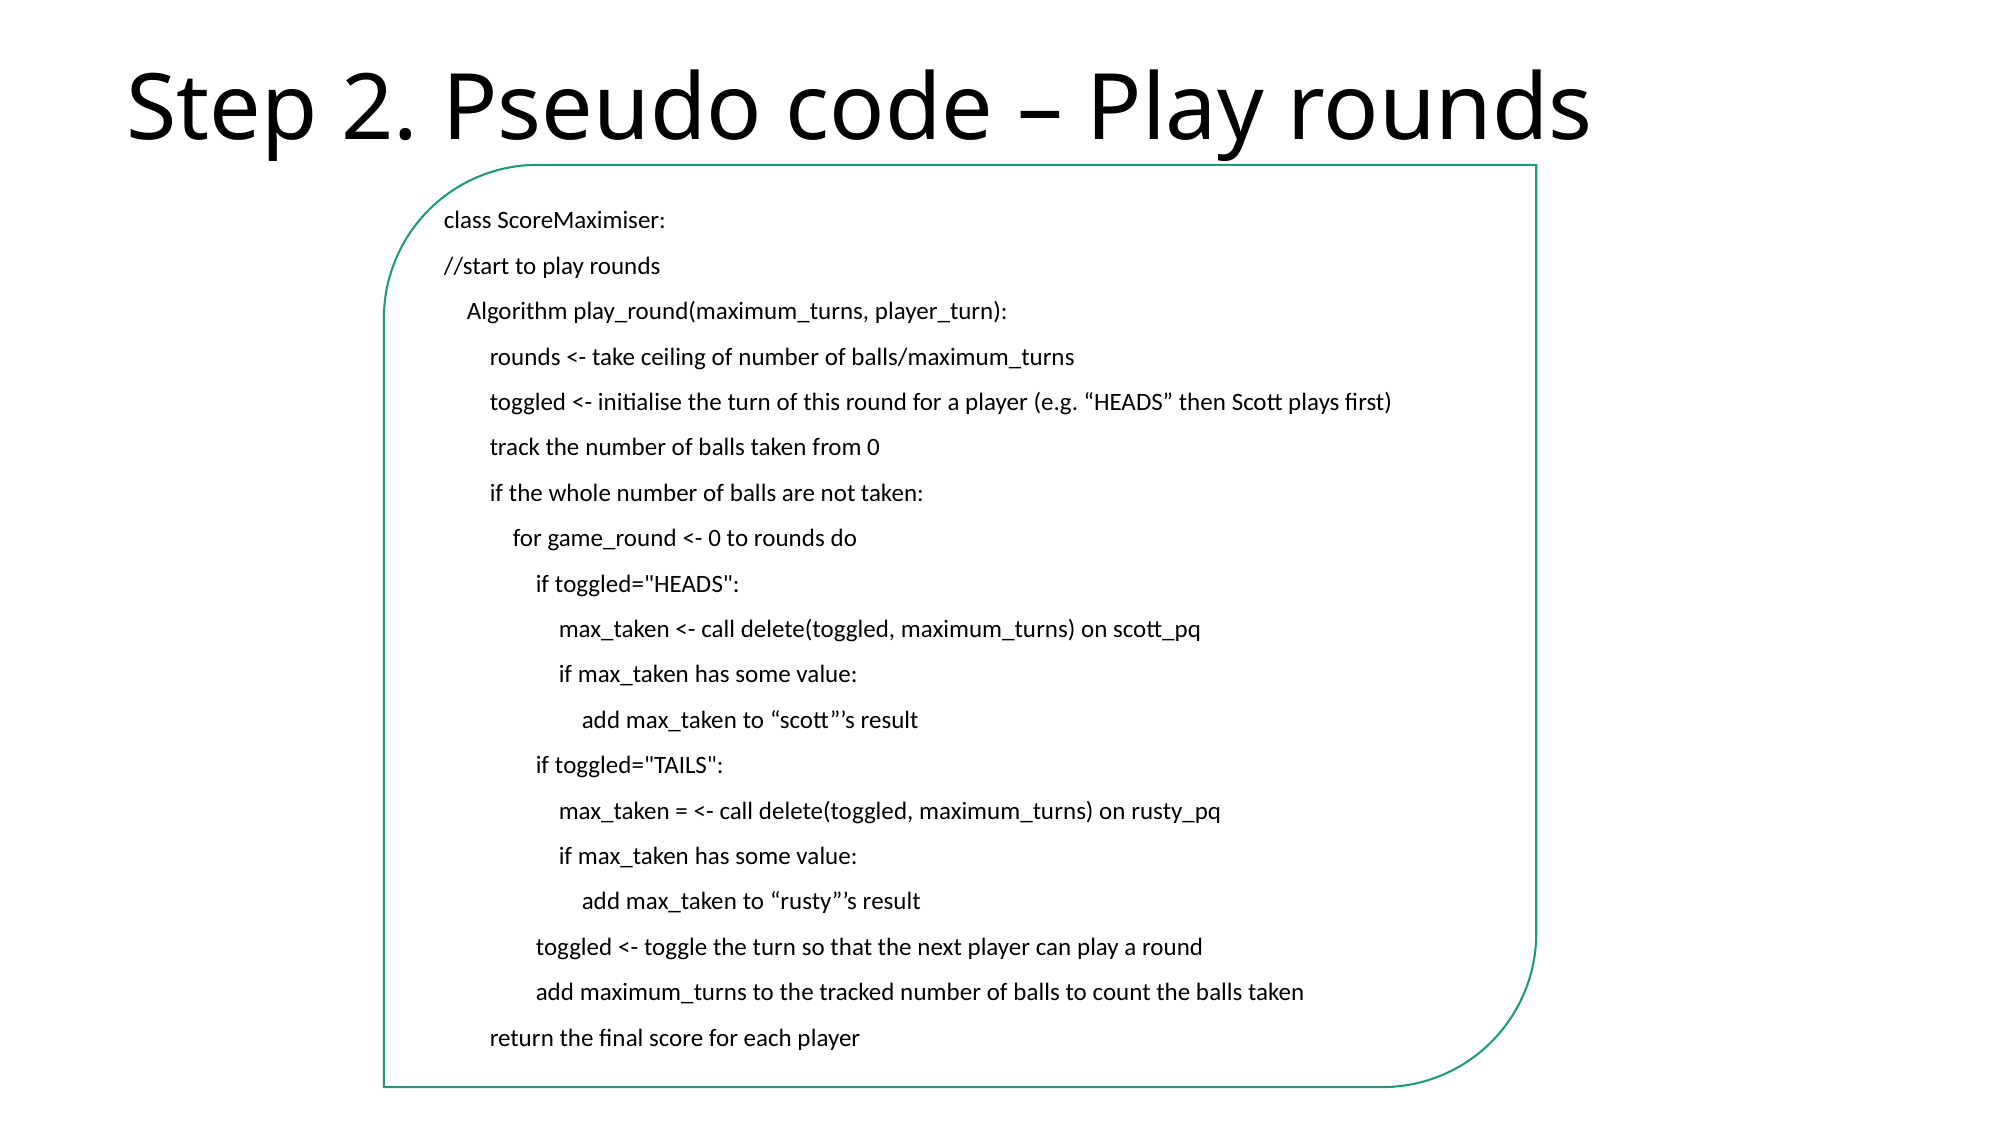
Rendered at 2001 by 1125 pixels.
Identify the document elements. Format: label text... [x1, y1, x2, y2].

title Step 2. Pseudo code – Play rounds [111, 1, 1837, 219]
text_box class ScoreMaximiser: //start to play rounds Algorithm play_round(maximum_turns, player_turn): rounds <- take ceiling of number of balls/maximum_turns toggled <- initialise the turn of this round for a player (e.g. “HEADS” then Scott plays first) track the number of balls taken from 0 if the whole number of balls are not taken: for game_round <- 0 to rounds do if toggled="HEADS": max_taken <- call delete(toggled, maximum_turns) on scott_pq if max_taken has some value: add max_taken to “scott”’s result if toggled="TAILS": max_taken = <- call delete(toggled, maximum_turns) on rusty_pq if max_taken has some value: add max_taken to “rusty”’s result toggled <- toggle the turn so that the next player can play a round add maximum_turns to the tracked number of balls to count the balls taken return the final score for each player [382, 163, 1538, 1089]
